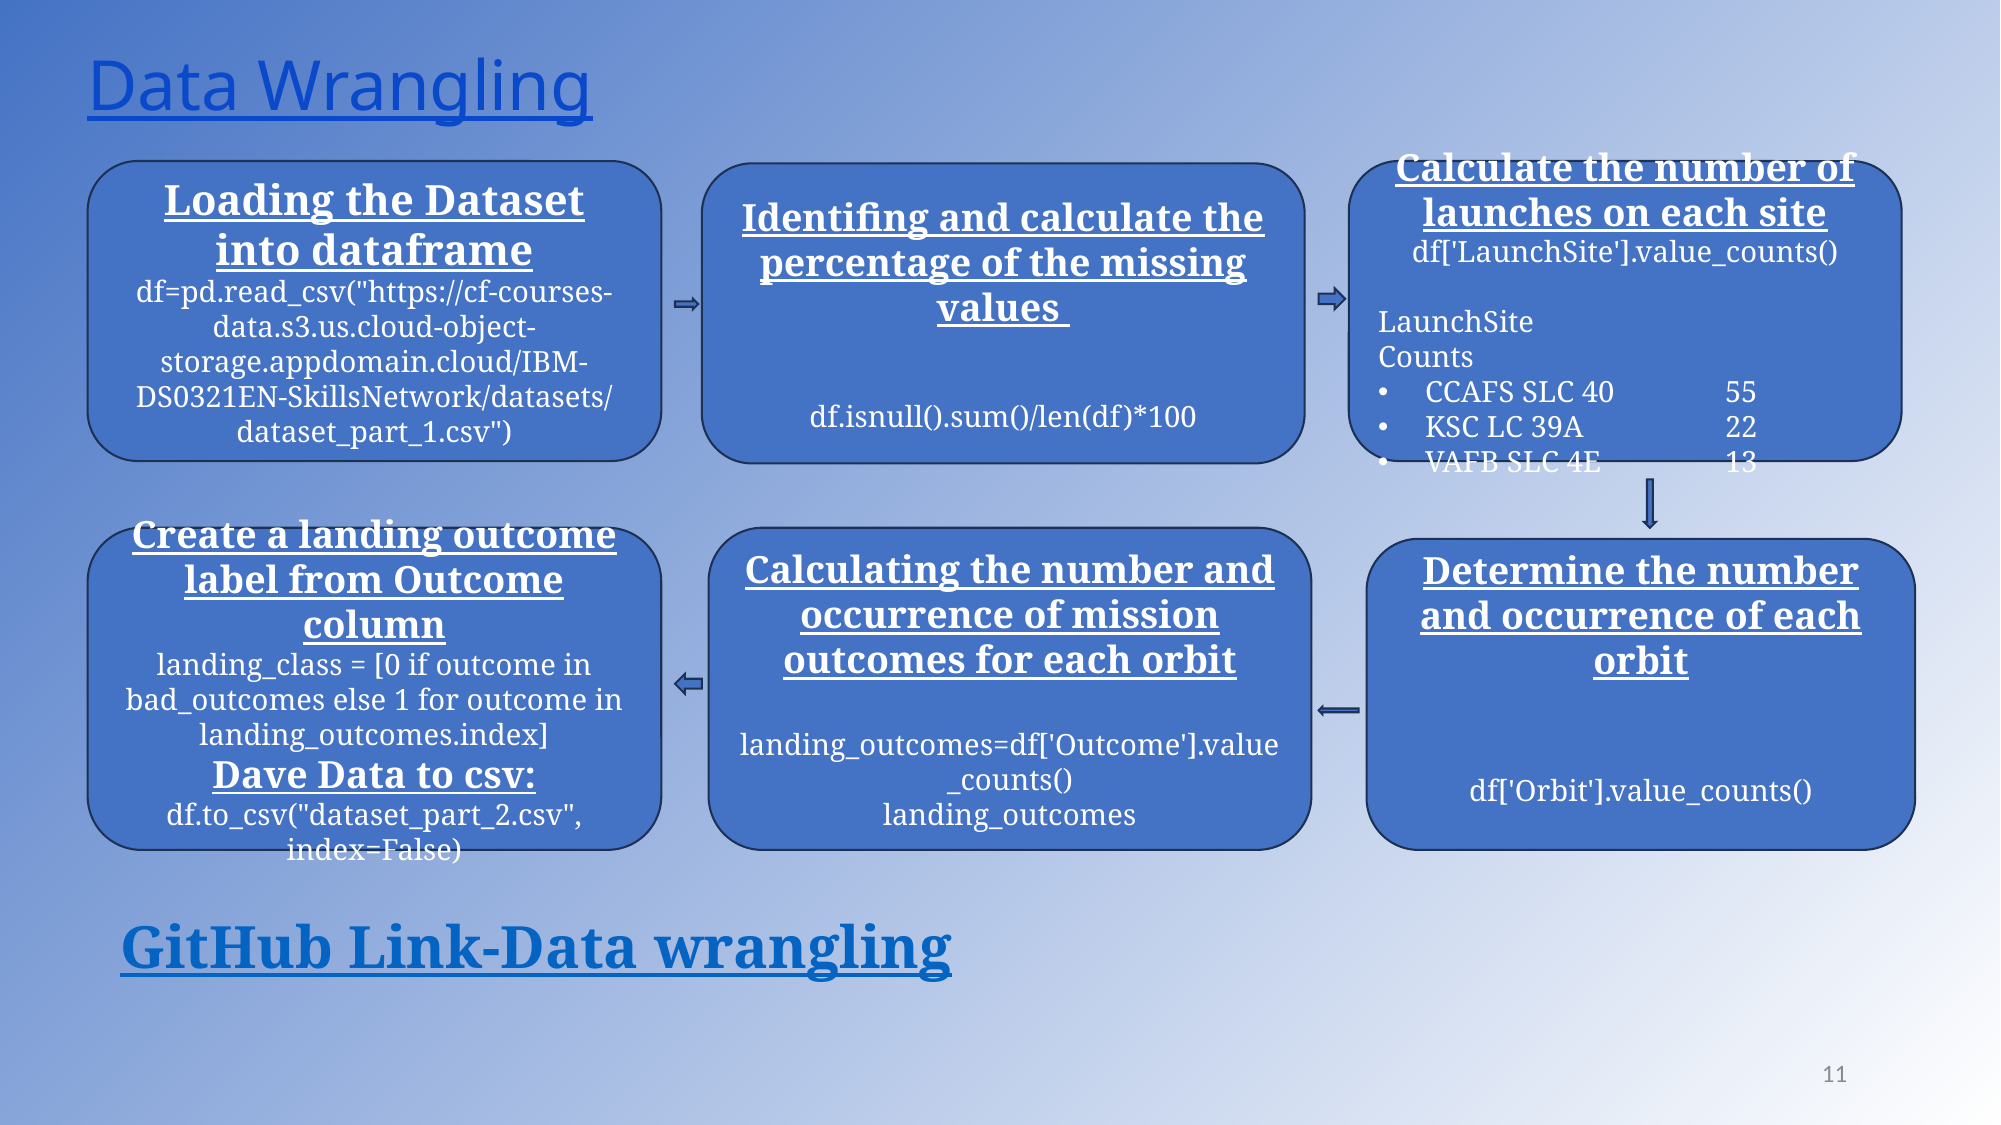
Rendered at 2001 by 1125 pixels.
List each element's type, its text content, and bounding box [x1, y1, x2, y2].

text_box [1317, 285, 1347, 312]
text_box [673, 296, 700, 312]
text_box [1317, 704, 1360, 717]
text_box Identifing and calculate the percentage of the missing values df.isnull().sum()/len(df)*100 [700, 162, 1306, 465]
text_box Calculating the number and occurrence of mission outcomes for each orbit landing_outcomes=df['Outcome'].value_counts() landing_outcomes [707, 526, 1313, 851]
text_box Data Wrangling [72, 43, 1798, 134]
text_box GitHub Link-Data wrangling [105, 902, 1916, 997]
text_box Determine the number and occurrence of each orbit df['Orbit'].value_counts() [1365, 537, 1917, 851]
text_box Loading the Dataset into dataframe df=pd.read_csv("https://cf-courses-data.s3.us.cloud-object-storage.appdomain.cloud/IBM-DS0321EN-SkillsNetwork/datasets/dataset_part_1.csv") [86, 159, 663, 463]
text_box Calculate the number of launches on each site df['LaunchSite'].value_counts() LaunchSite Counts CCAFS SLC 40 55 KSC LC 39A 22 VAFB SLC 4E 13 [1347, 159, 1903, 463]
text_box [1641, 478, 1659, 530]
text_box Create a landing outcome label from Outcome column landing_class = [0 if outcome in bad_outcomes else 1 for outcome in landing_outcomes.index] Dave Data to csv: df.to_csv("dataset_part_2.csv", index=False) [86, 526, 663, 851]
text_box [673, 671, 703, 697]
slide_number 11 [1412, 1042, 1863, 1103]
